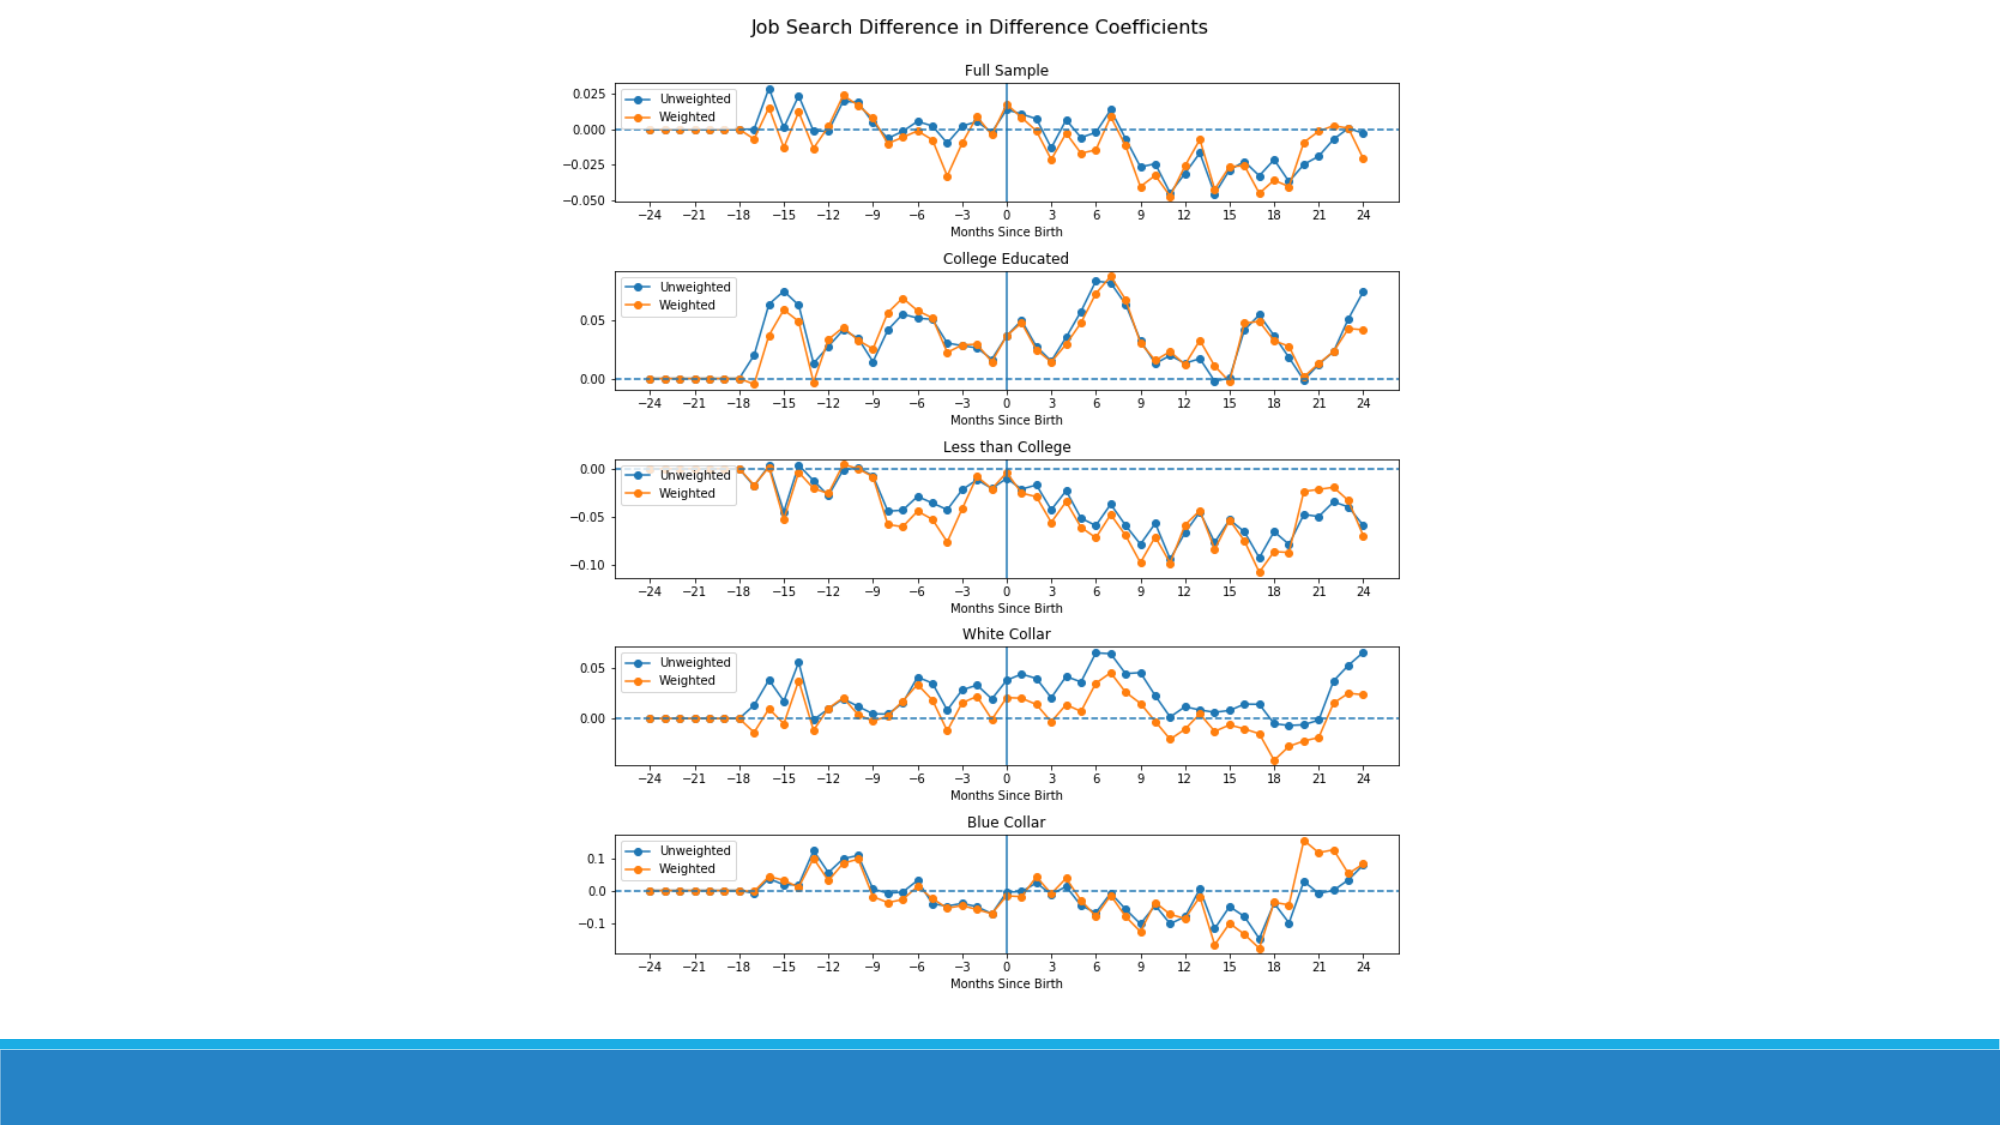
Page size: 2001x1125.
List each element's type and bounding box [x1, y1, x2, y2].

picture [549, 0, 1412, 1035]
